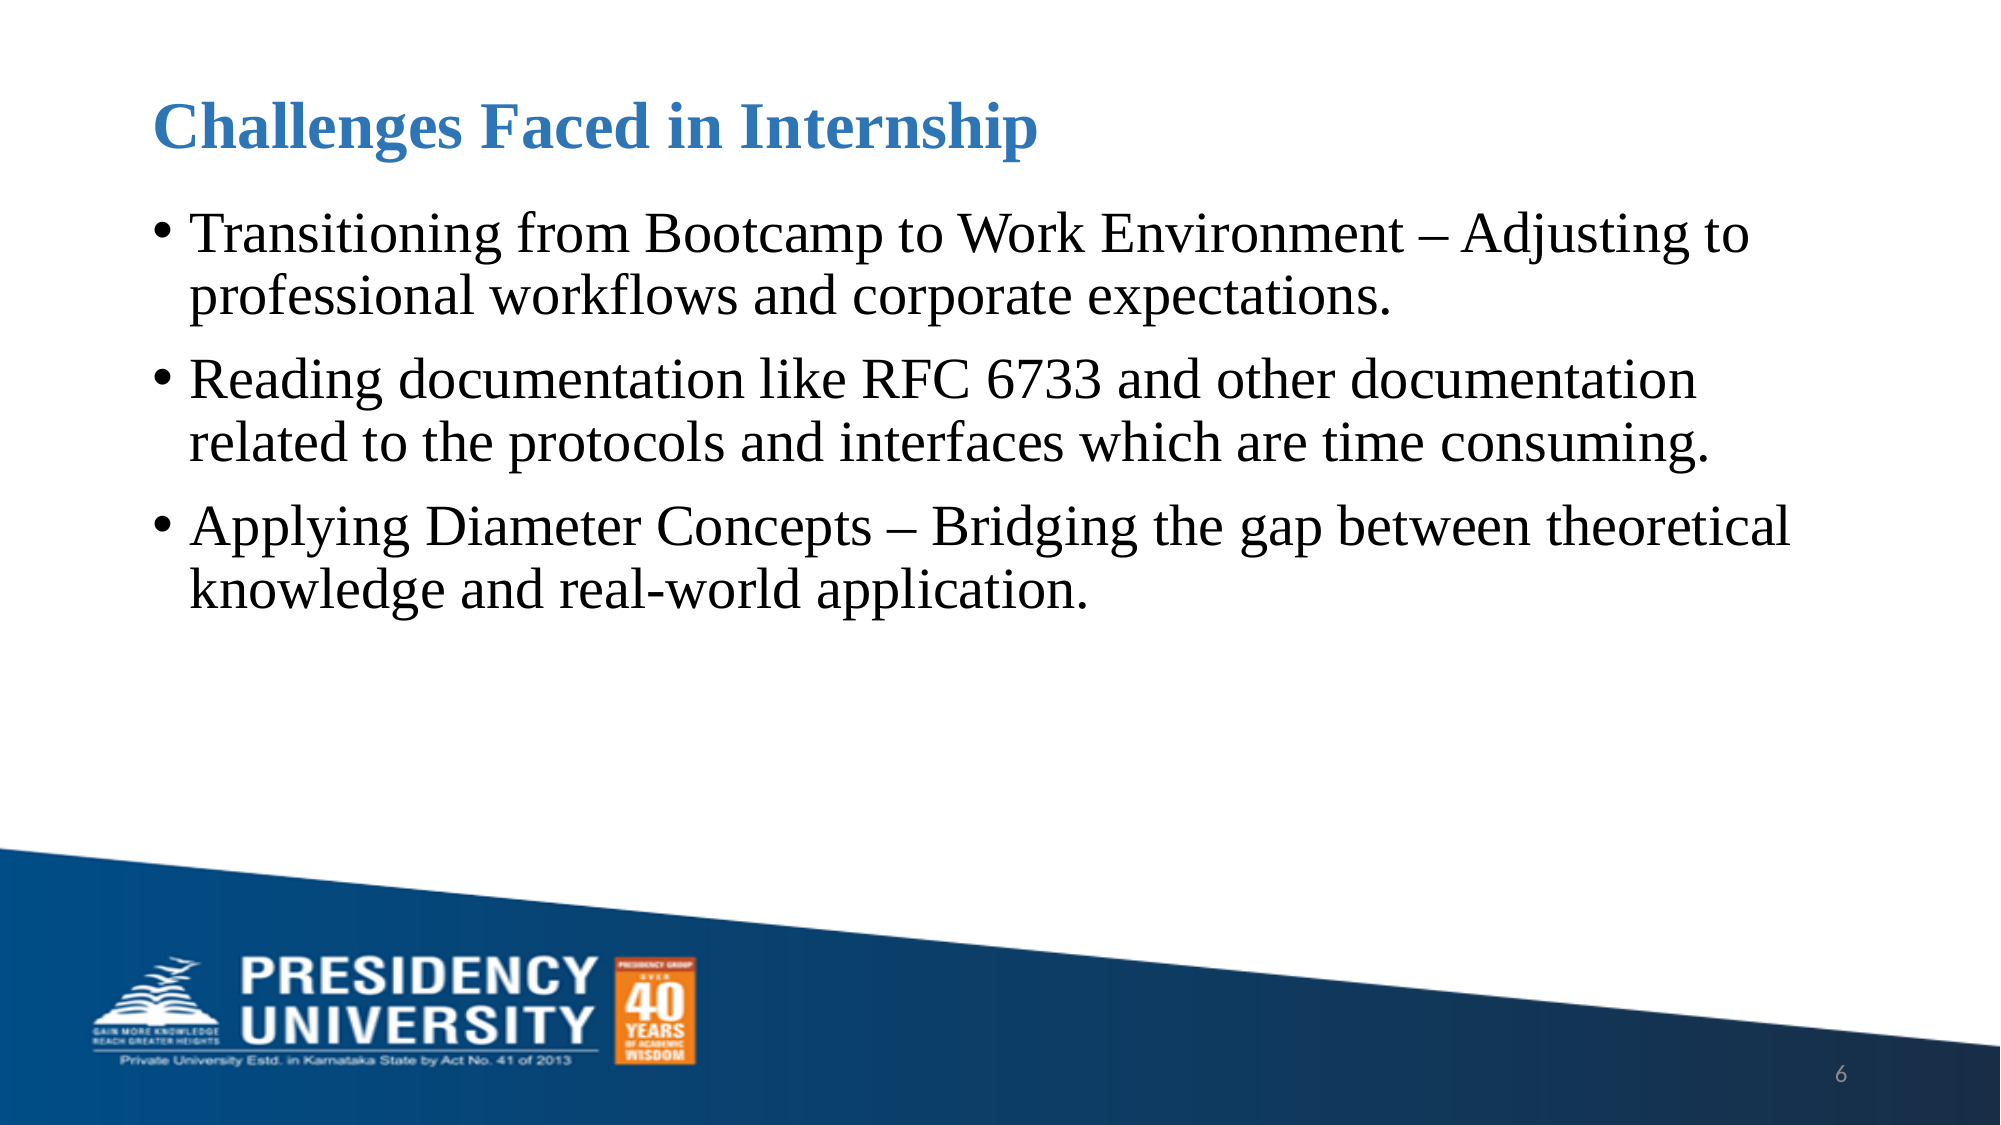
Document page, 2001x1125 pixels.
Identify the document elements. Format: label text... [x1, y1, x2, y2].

list Transitioning from Bootcamp to Work Environment – Adjusting to professional workflows and corporate expectations. Reading documentation like RFC 6733 and other documentation related to the protocols and interfaces which are time consuming. Applying Diameter Concepts – Bridging the gap between theoretical knowledge and real-world application. [137, 194, 1863, 860]
title Challenges Faced in Internship [137, 59, 1863, 194]
slide_number 6 [1412, 1042, 1863, 1103]
picture [0, 845, 2000, 1125]
